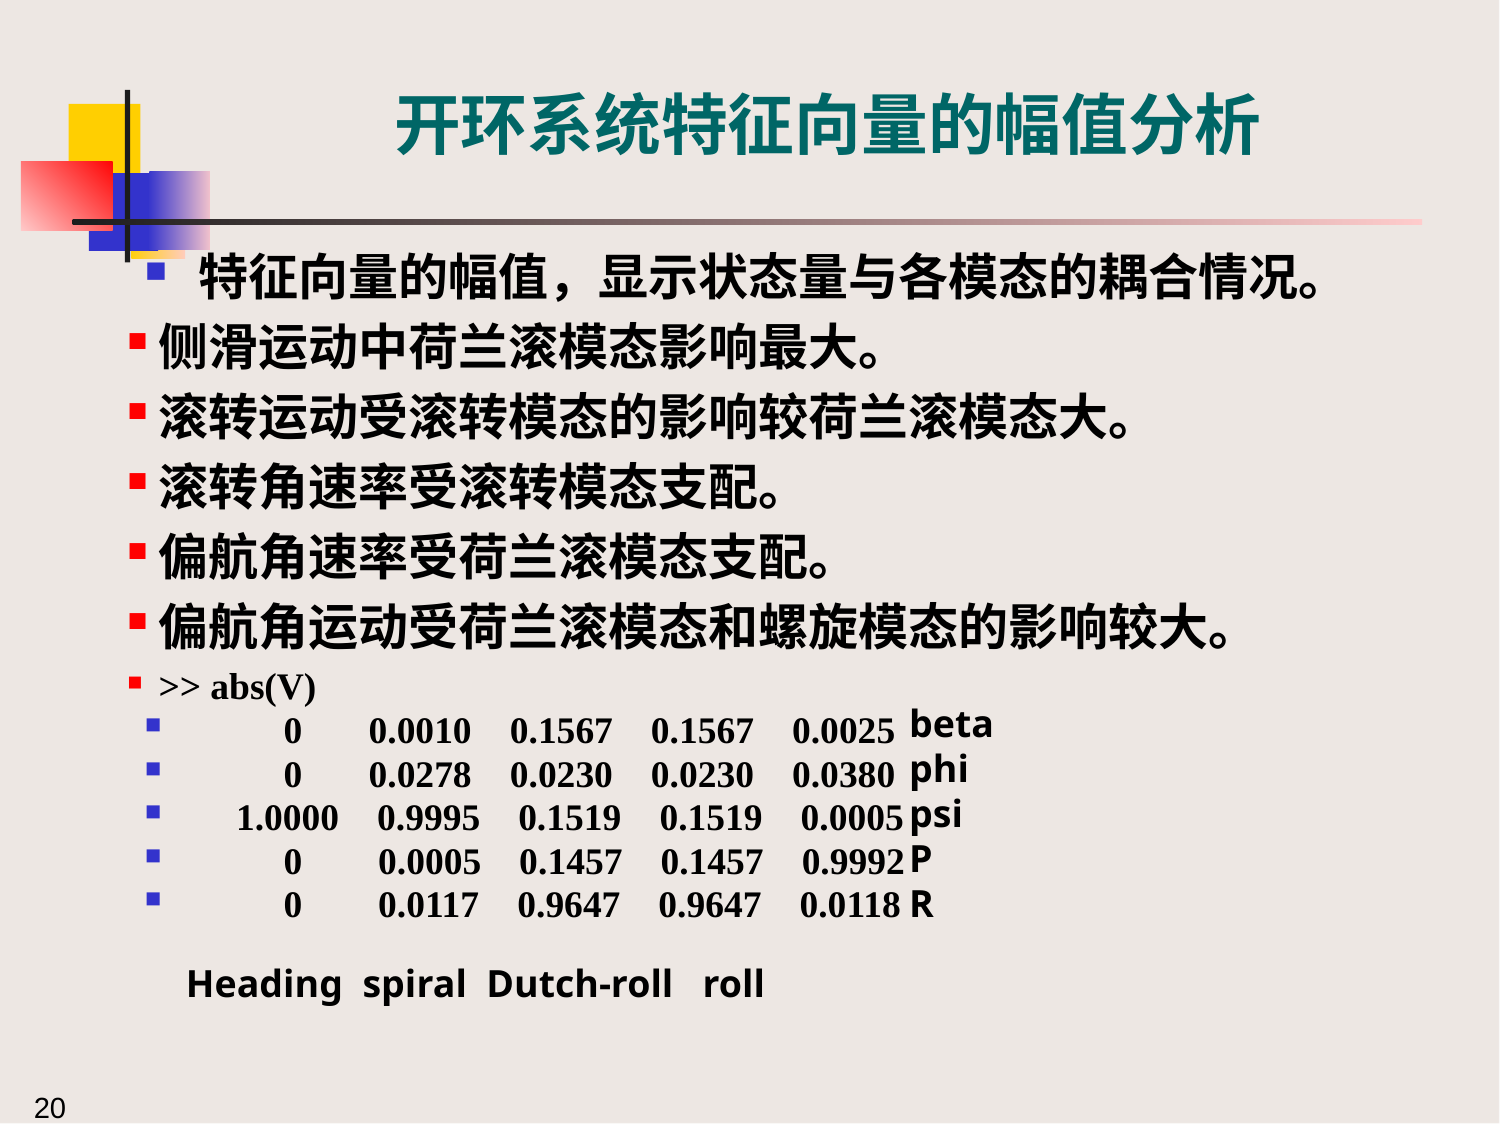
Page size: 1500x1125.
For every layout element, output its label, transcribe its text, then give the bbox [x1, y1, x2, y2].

picture [0, 0, 1500, 1125]
text_box beta phi psi P R [894, 692, 1057, 933]
text_box Heading spiral Dutch-roll roll [171, 952, 904, 1012]
list 特征向量的幅值，显示状态量与各模态的耦合情况。 侧滑运动中荷兰滚模态影响最大。 滚转运动受滚转模态的影响较荷兰滚模态大。 滚转角速率受滚转模态支配。 偏航角速率受荷兰滚模态支配。 偏航角运动受荷兰滚模态和螺旋模态的影响较大。 >> abs(V) 0 0.0010 0.1567 0.1567 0.0025 0 0.0278 0.0230 0.0230 0.0380 1.0000 0.9995 0.1519 0.1519 0.0005 0 0.0005 0.1457 0.1457 0.9992 0 0.0117 0.9647 0.9647 0.0118 [112, 249, 1475, 1038]
title 开环系统特征向量的幅值分析 [188, 24, 1468, 170]
